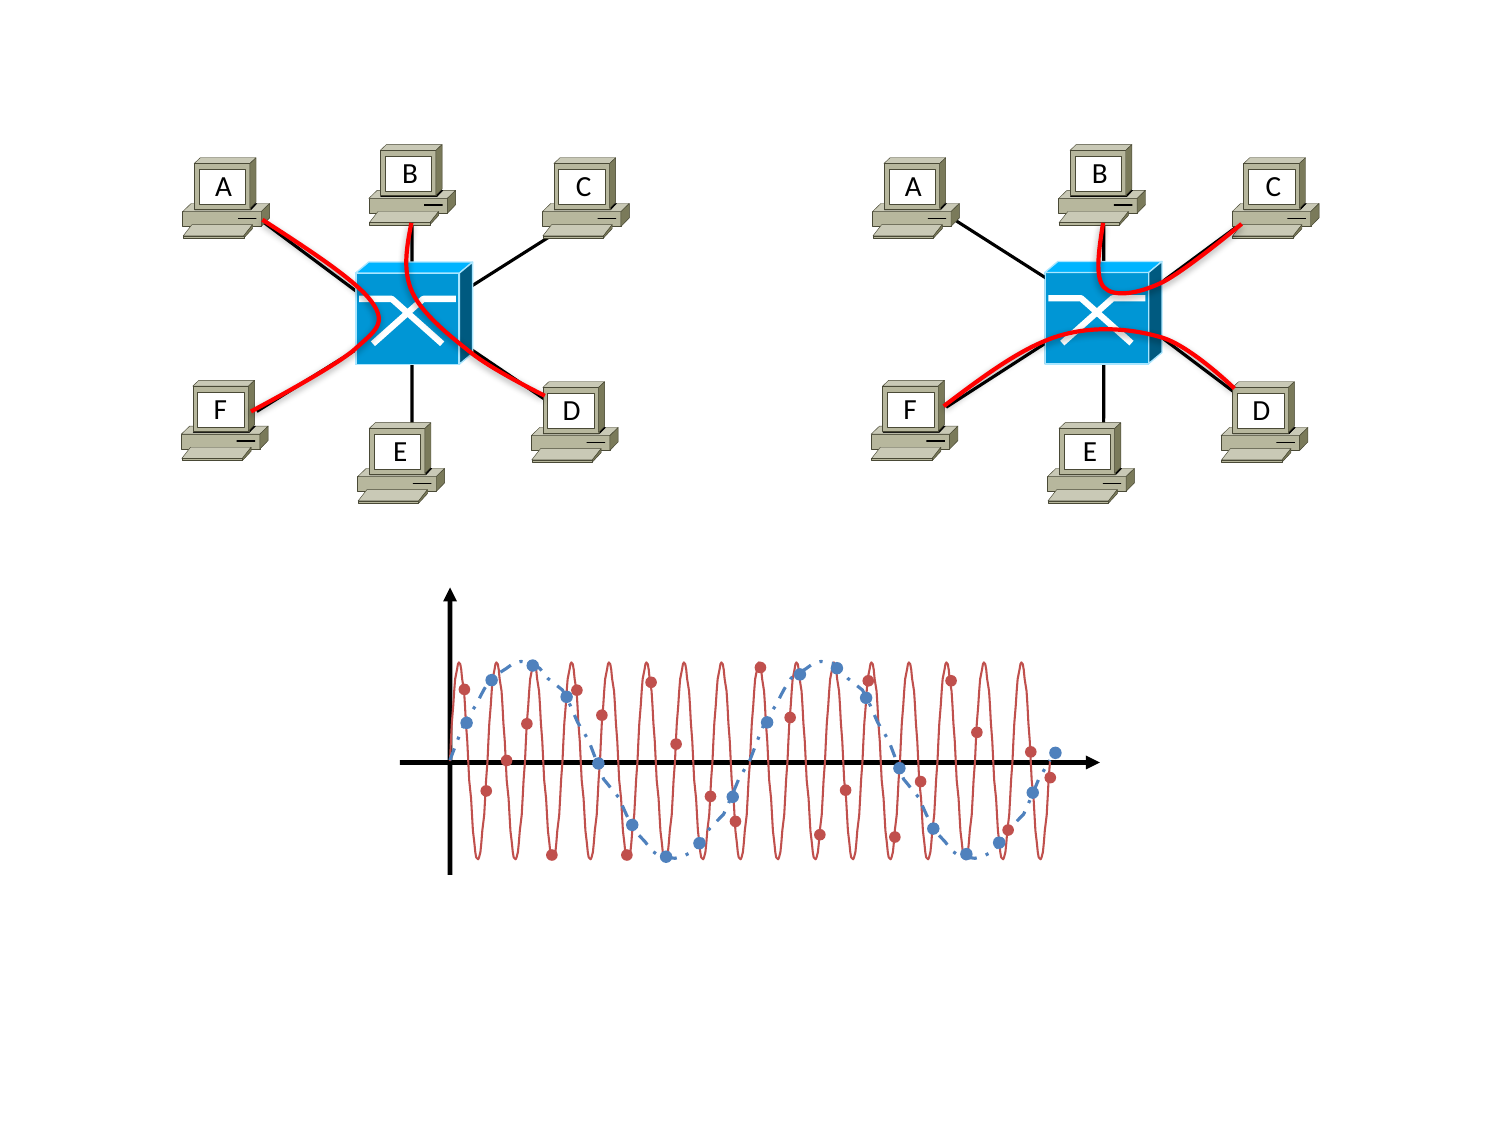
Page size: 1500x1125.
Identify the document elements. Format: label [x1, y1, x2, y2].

text_box [399, 587, 1101, 876]
text_box [180, 143, 1321, 505]
